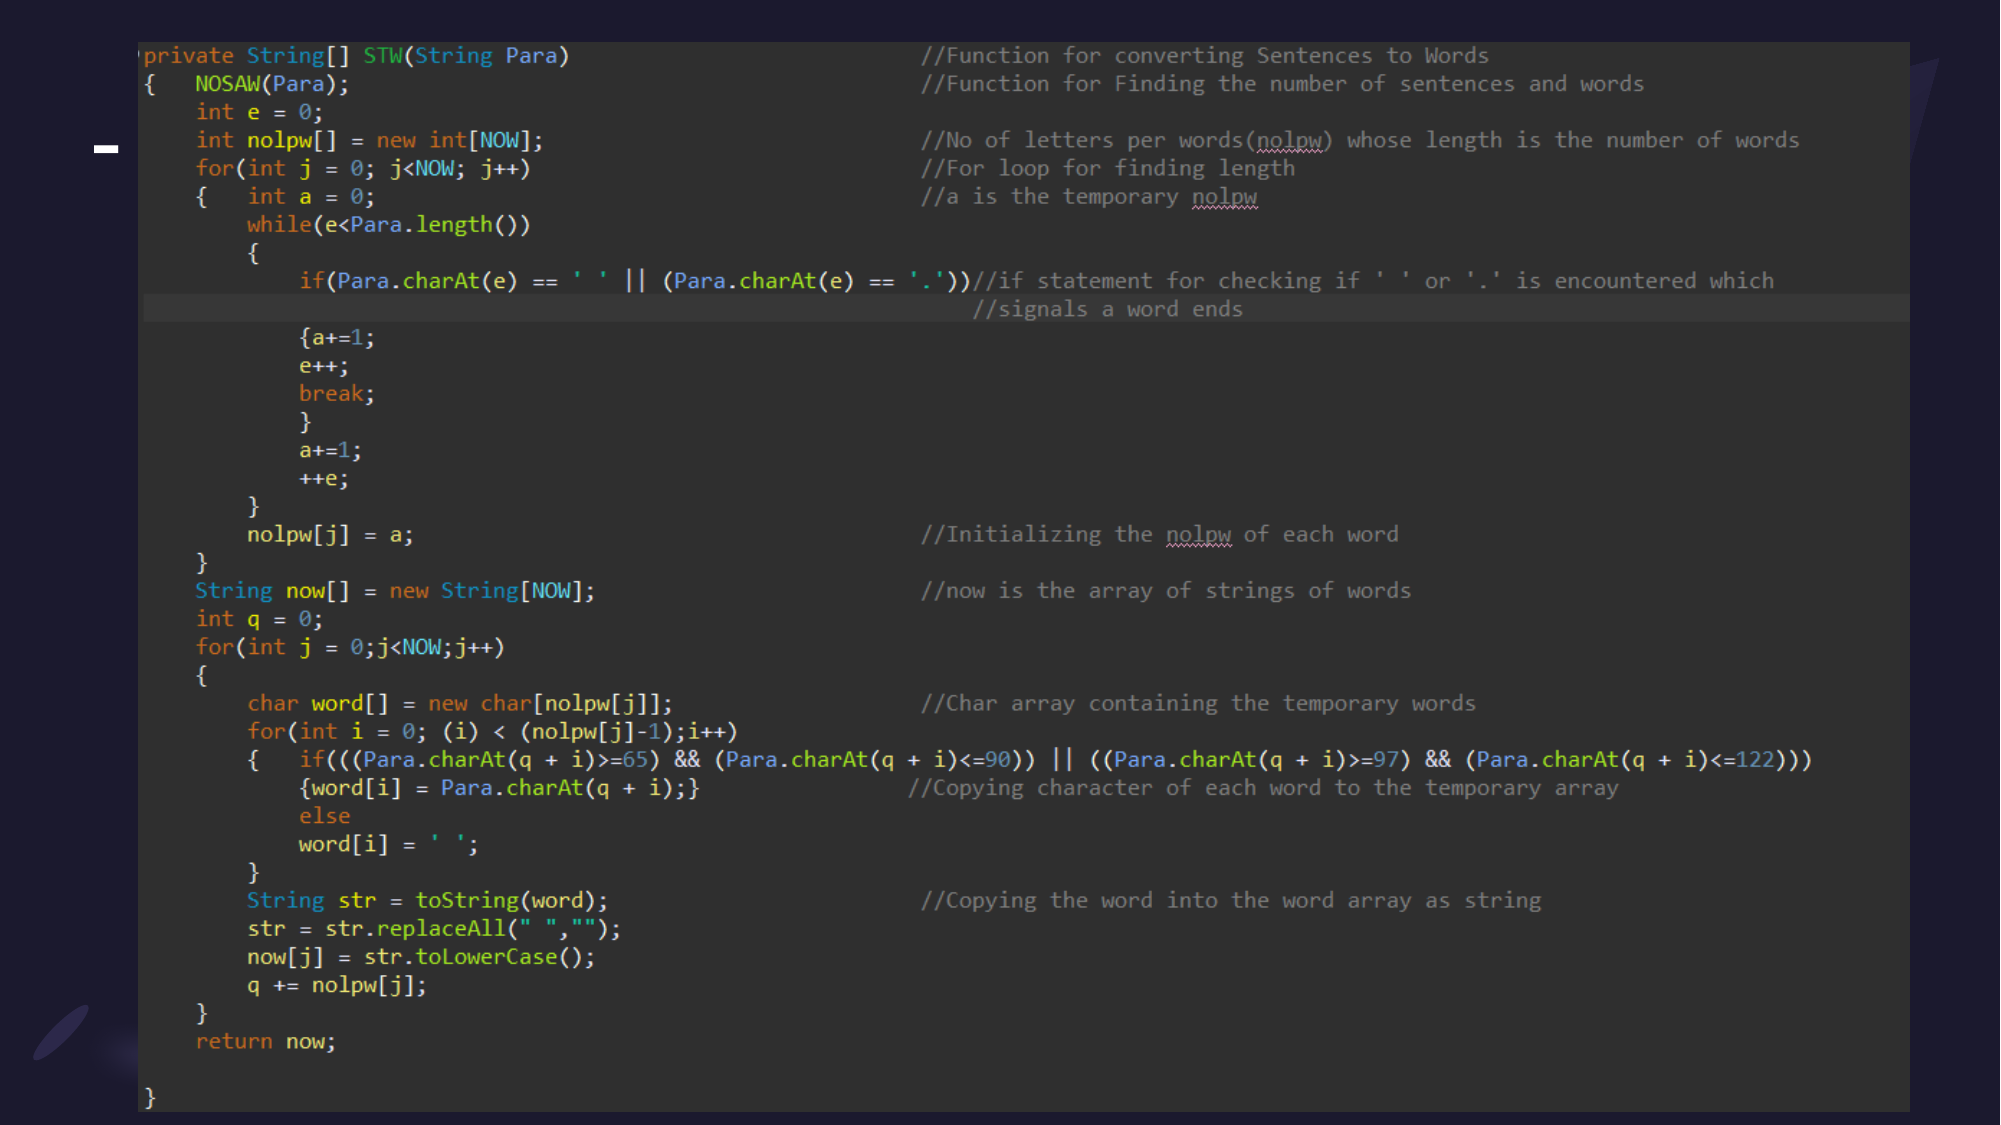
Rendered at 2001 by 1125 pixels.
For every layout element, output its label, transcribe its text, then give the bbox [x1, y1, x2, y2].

picture [138, 42, 1910, 1112]
title - [90, 90, 138, 309]
